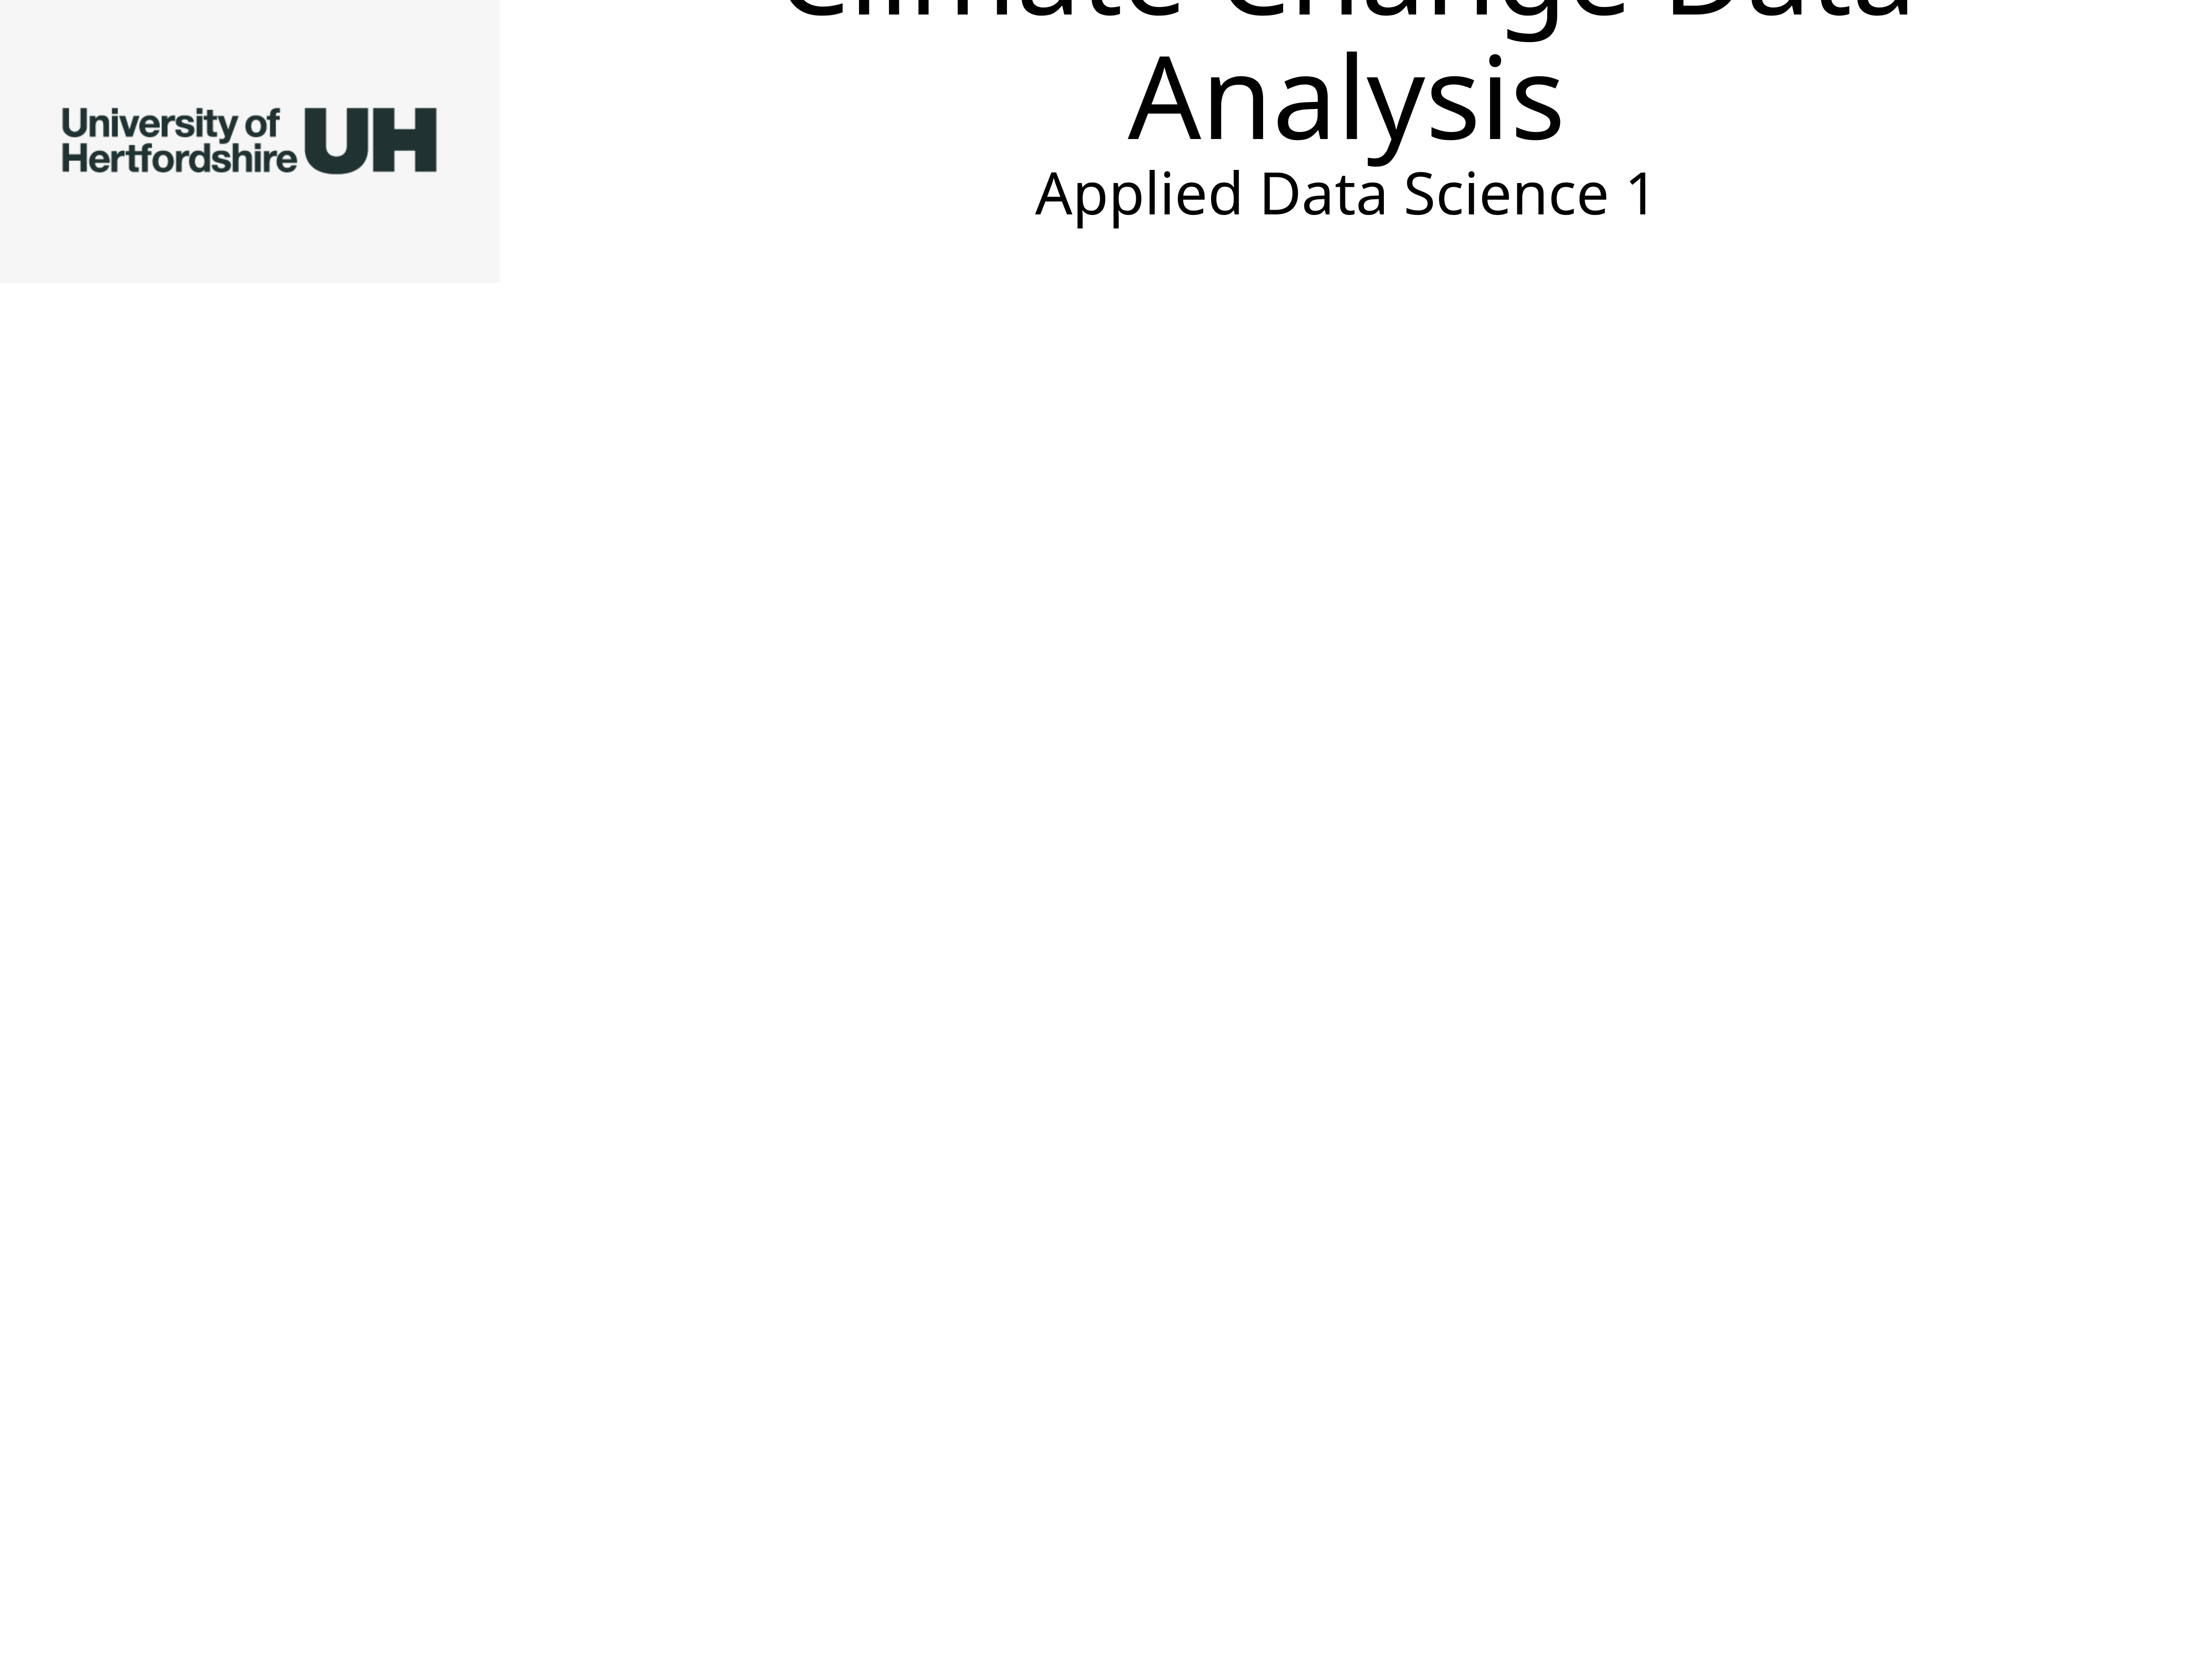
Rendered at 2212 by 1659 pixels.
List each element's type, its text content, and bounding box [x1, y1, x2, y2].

title Climate Change Data Analysis Applied Data Science 1 [651, 52, 2043, 231]
picture [0, 0, 500, 283]
